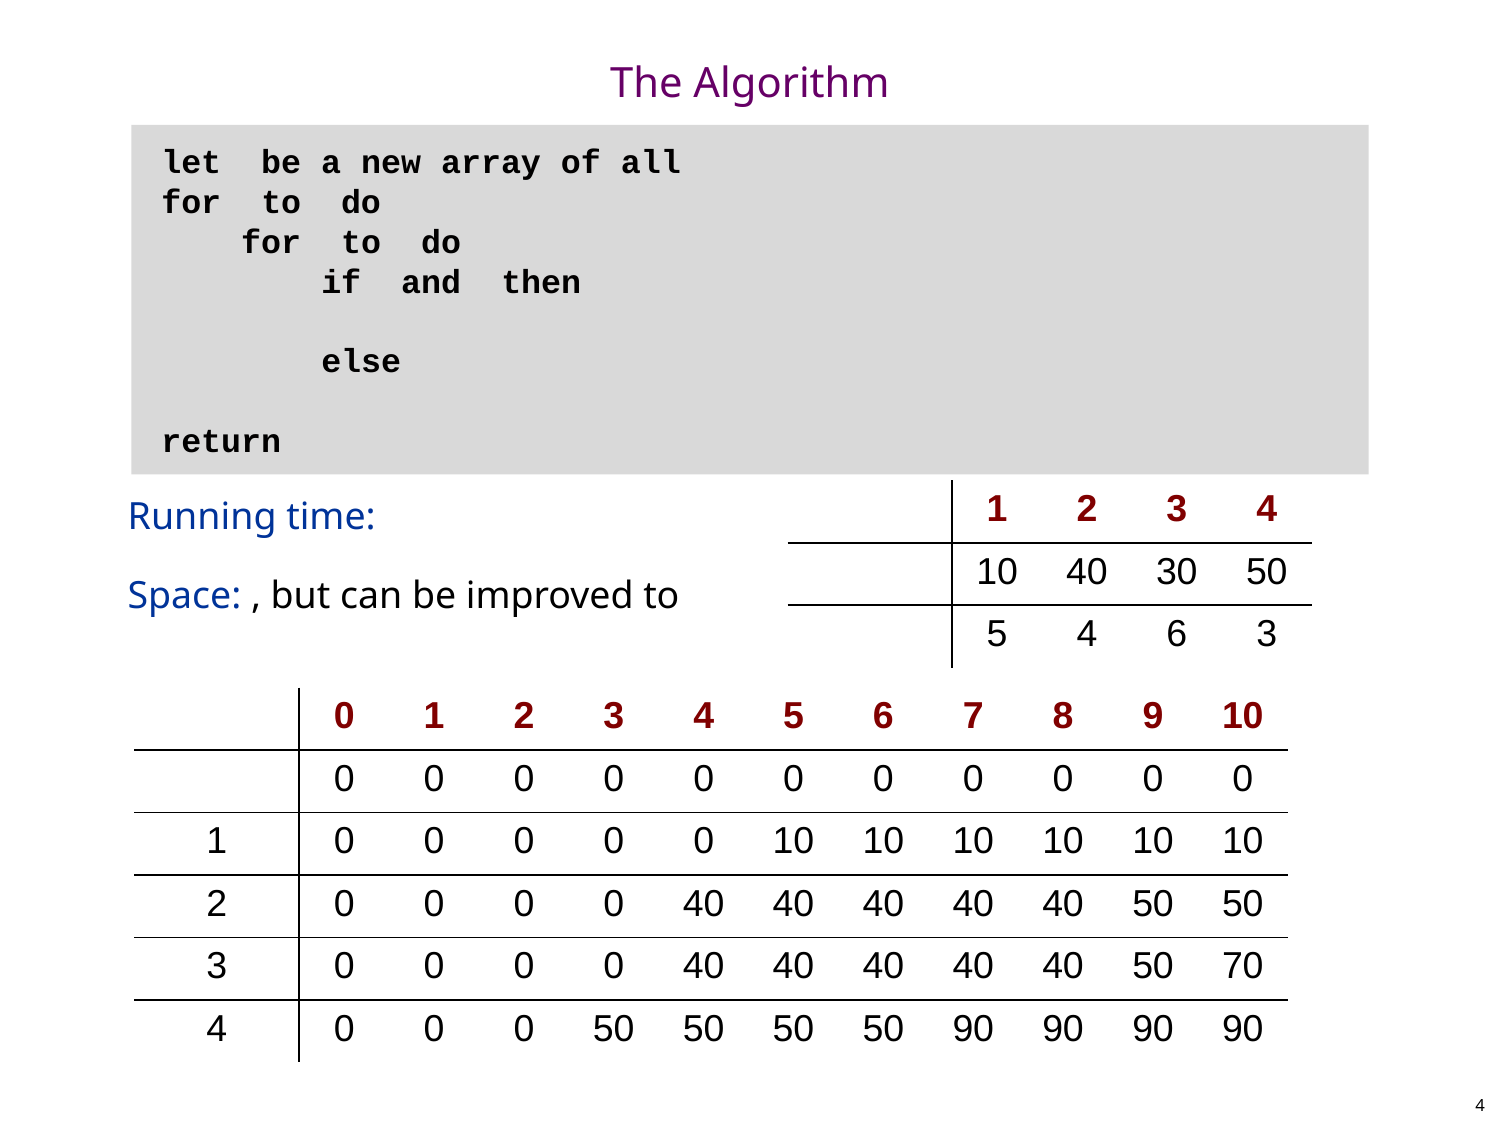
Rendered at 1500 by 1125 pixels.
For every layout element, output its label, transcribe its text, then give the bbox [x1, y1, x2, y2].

slide_number 4 [1187, 1087, 1500, 1125]
title The Algorithm [0, 50, 1500, 125]
